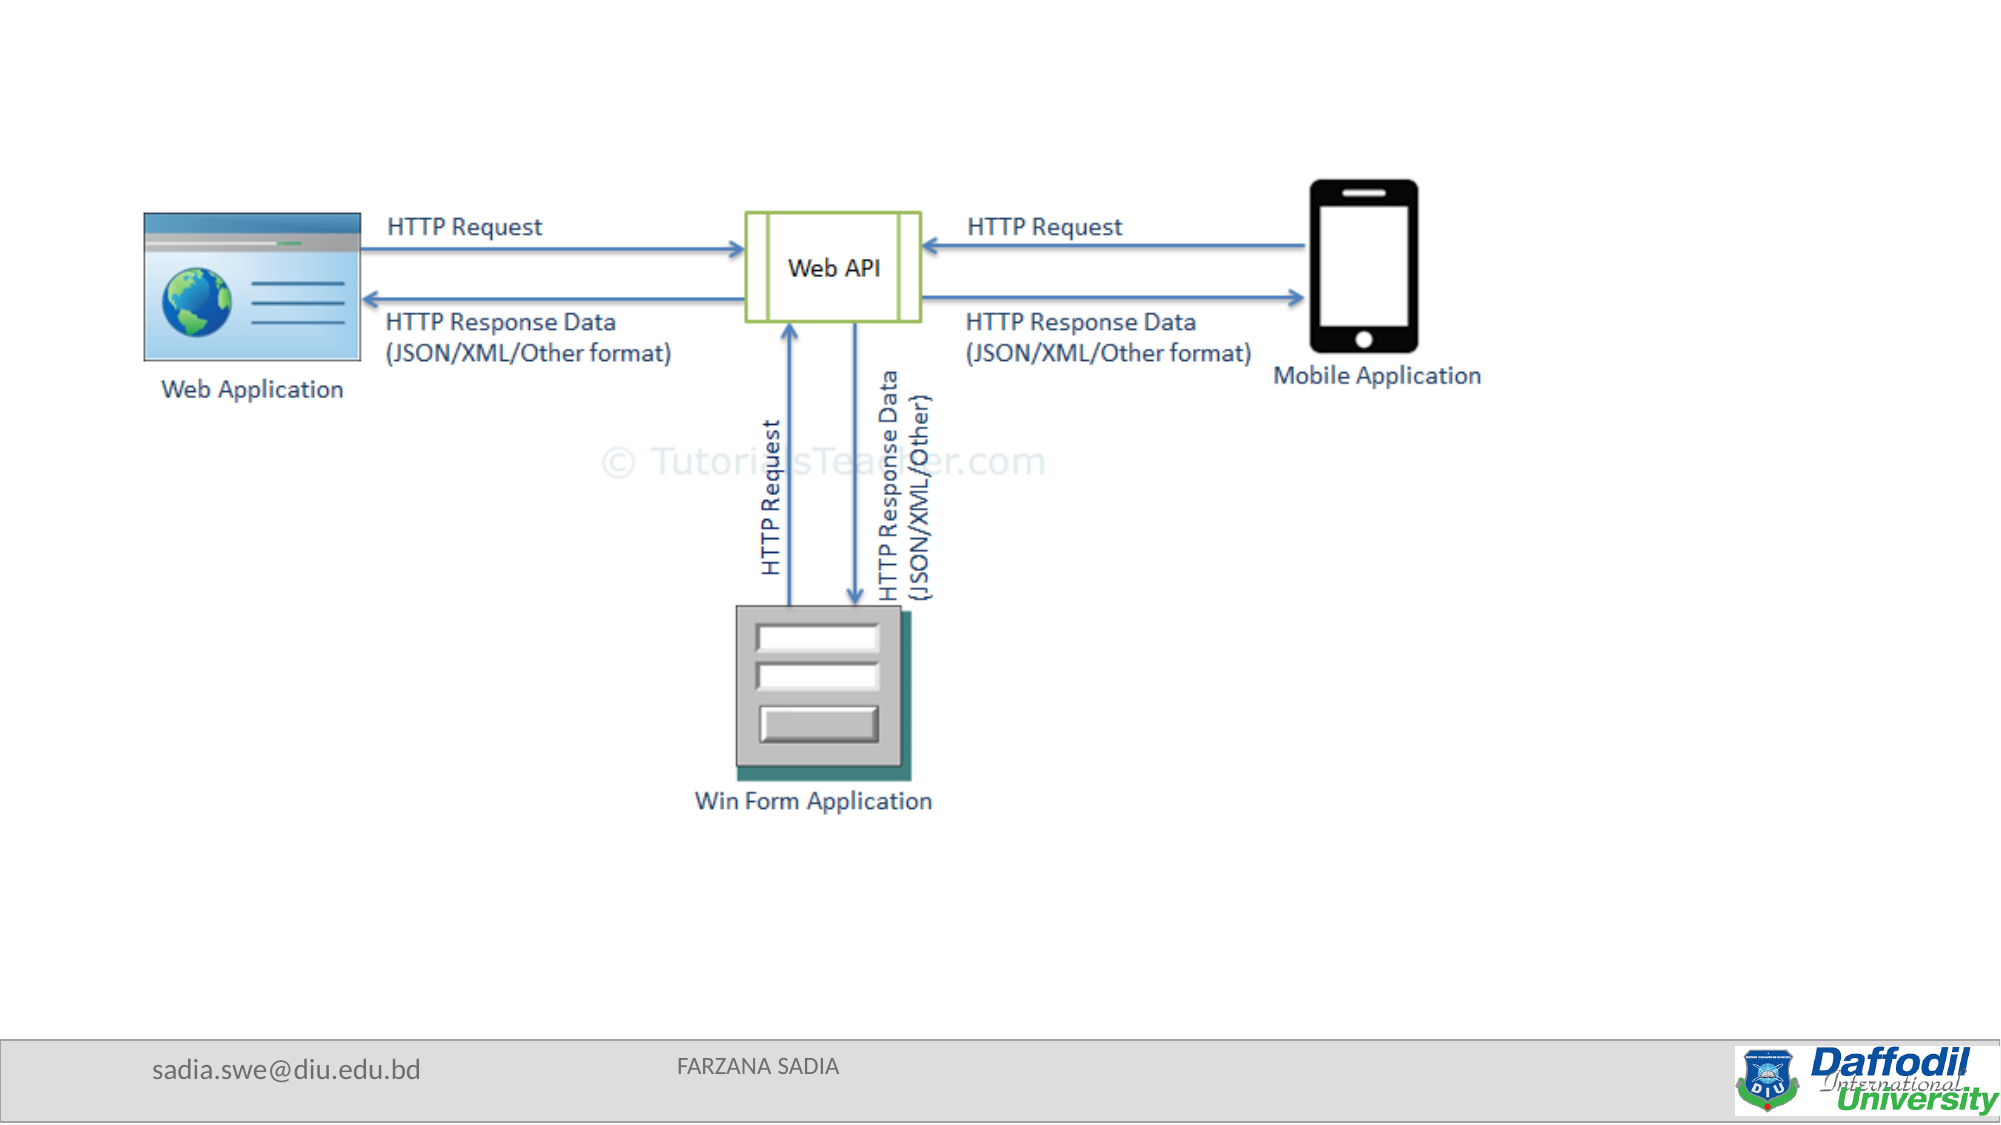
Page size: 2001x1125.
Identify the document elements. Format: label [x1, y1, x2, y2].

list [137, 168, 1489, 820]
picture [1735, 1046, 2000, 1116]
